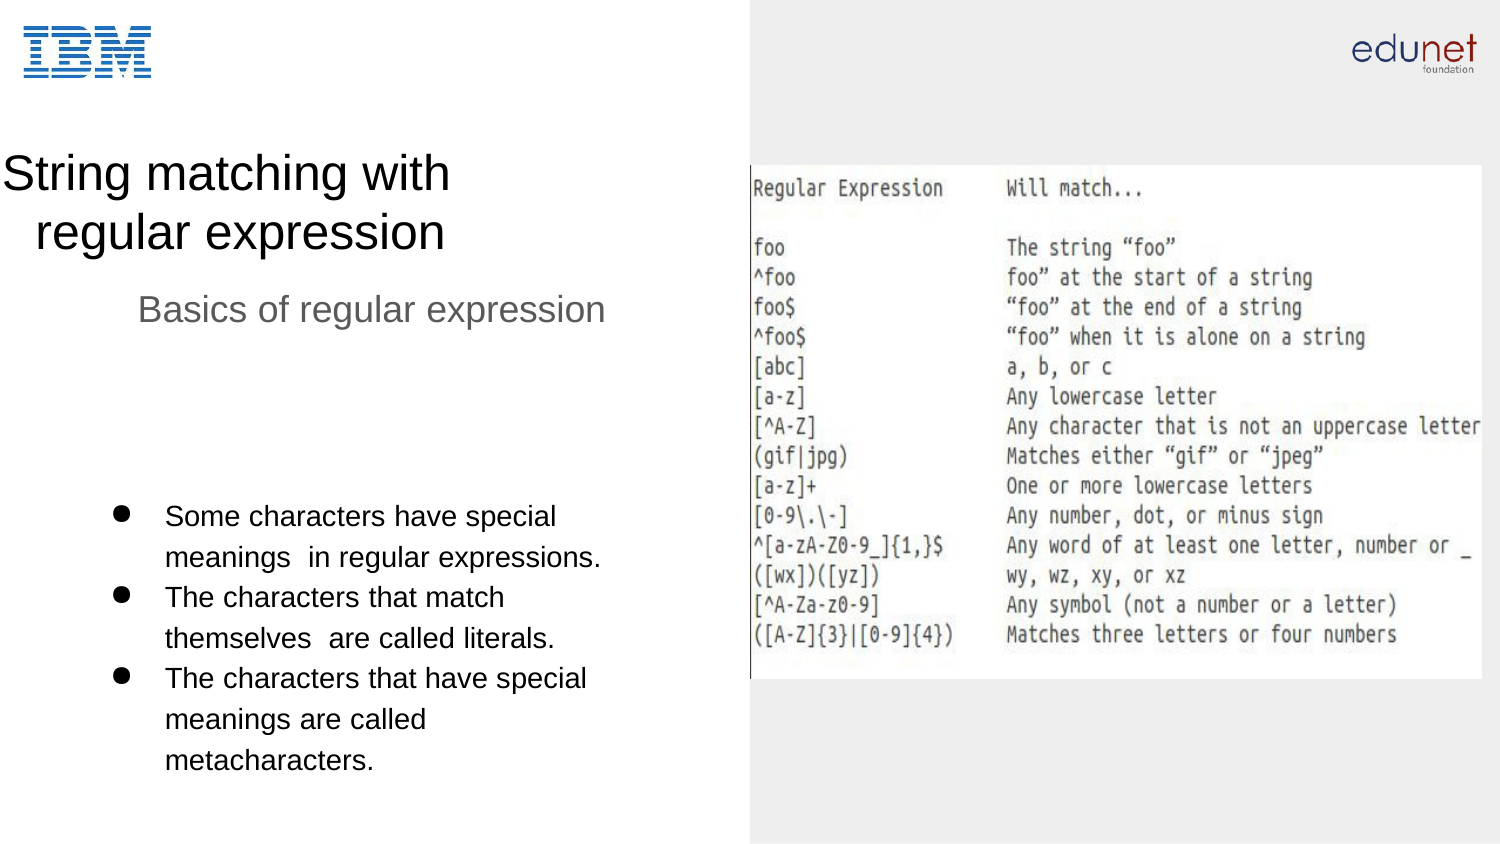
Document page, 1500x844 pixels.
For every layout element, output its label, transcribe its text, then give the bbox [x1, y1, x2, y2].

picture [23, 26, 151, 78]
picture [749, 164, 1482, 679]
title String matching with regular expression [0, 136, 454, 283]
text_box Some characters have special meanings in regular expressions. The characters that match themselves are called literals. The characters that have special meanings are called metacharacters. [108, 490, 692, 776]
picture [1350, 26, 1480, 78]
text_box Basics of regular expression [135, 283, 611, 331]
